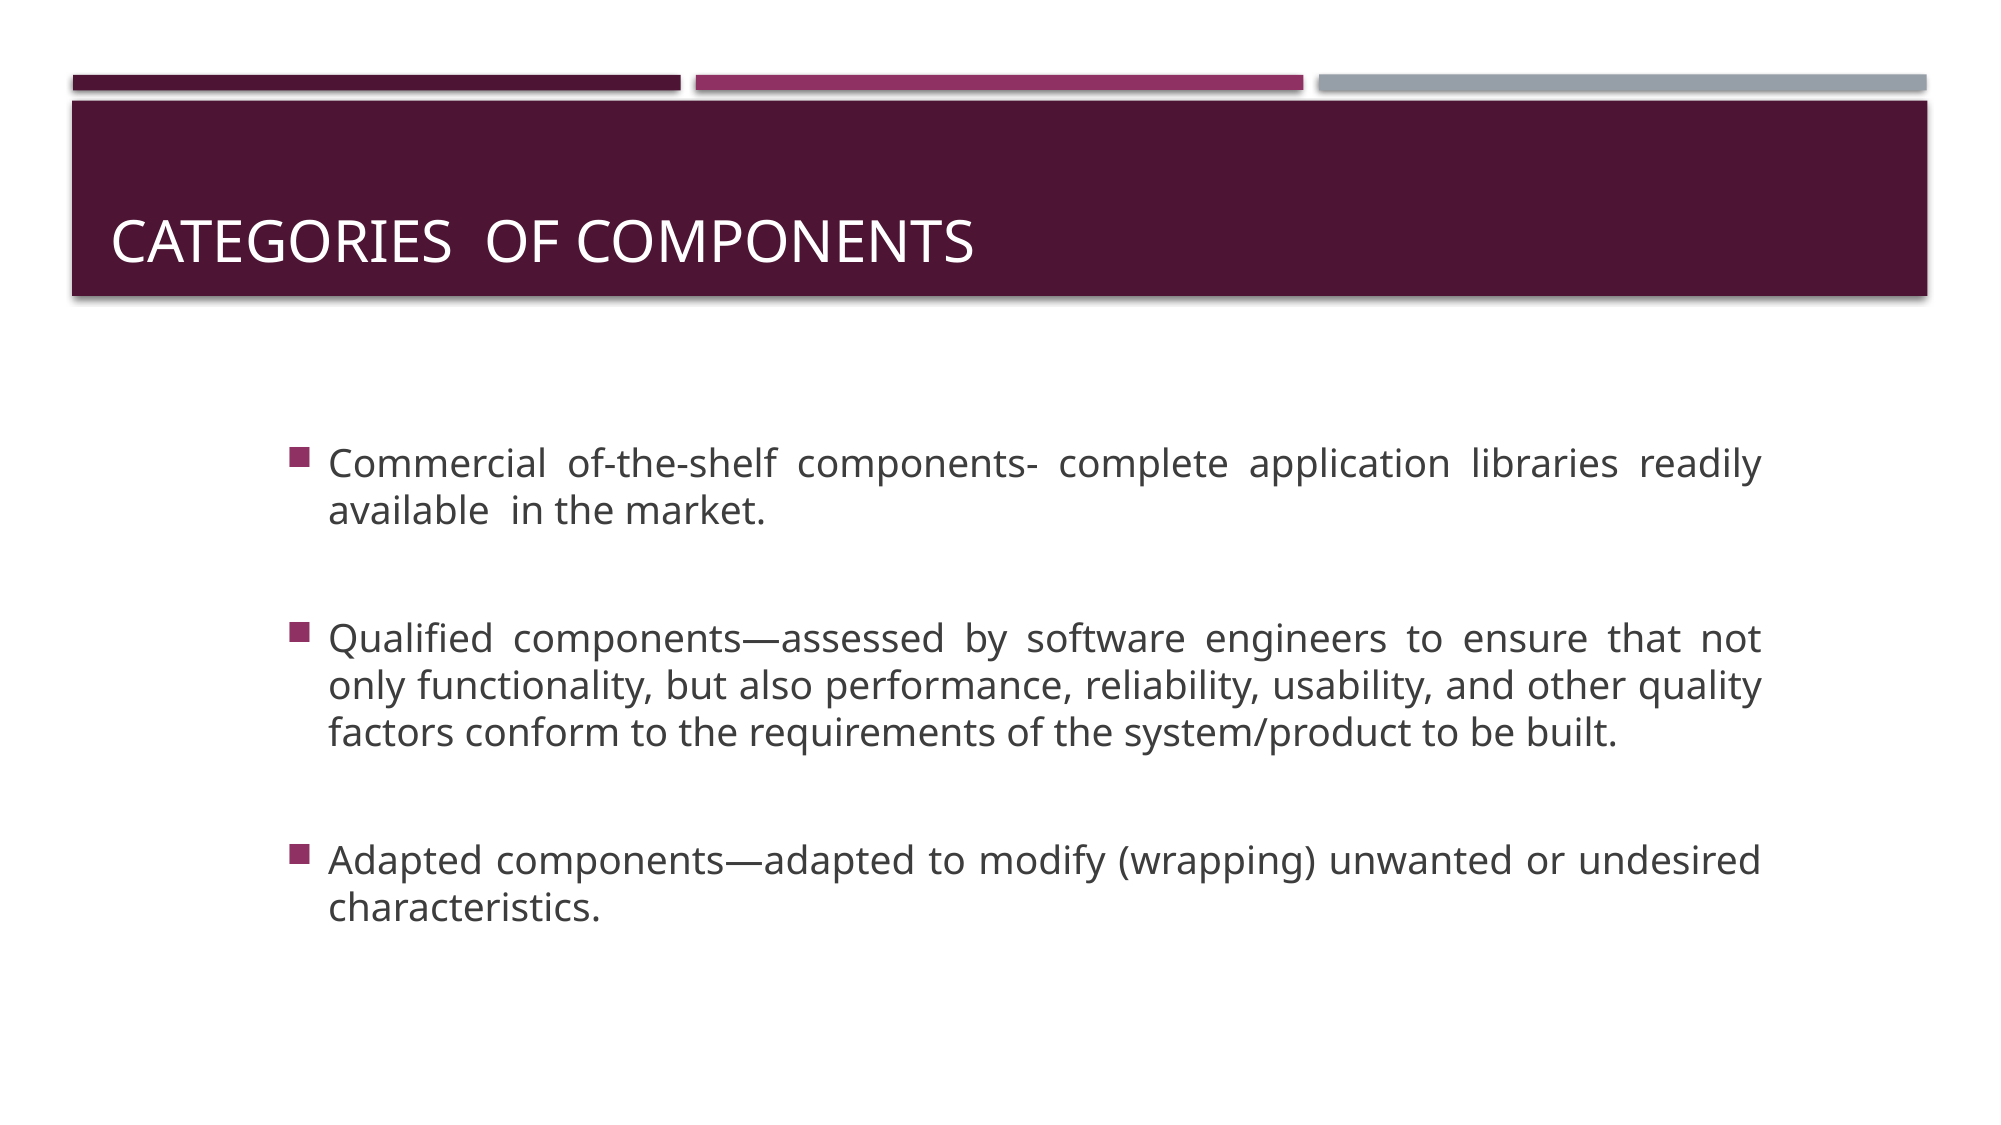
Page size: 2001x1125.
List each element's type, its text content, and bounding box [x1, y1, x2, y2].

list Commercial of-the-shelf components- complete application libraries readily available in the market. Qualified components—assessed by software engineers to ensure that not only functionality, but also performance, reliability, usability, and other quality factors conform to the requirements of the system/product to be built. Adapted components—adapted to modify (wrapping) unwanted or undesired characteristics. [270, 366, 1778, 971]
title Categories Of Components [95, 115, 1905, 282]
